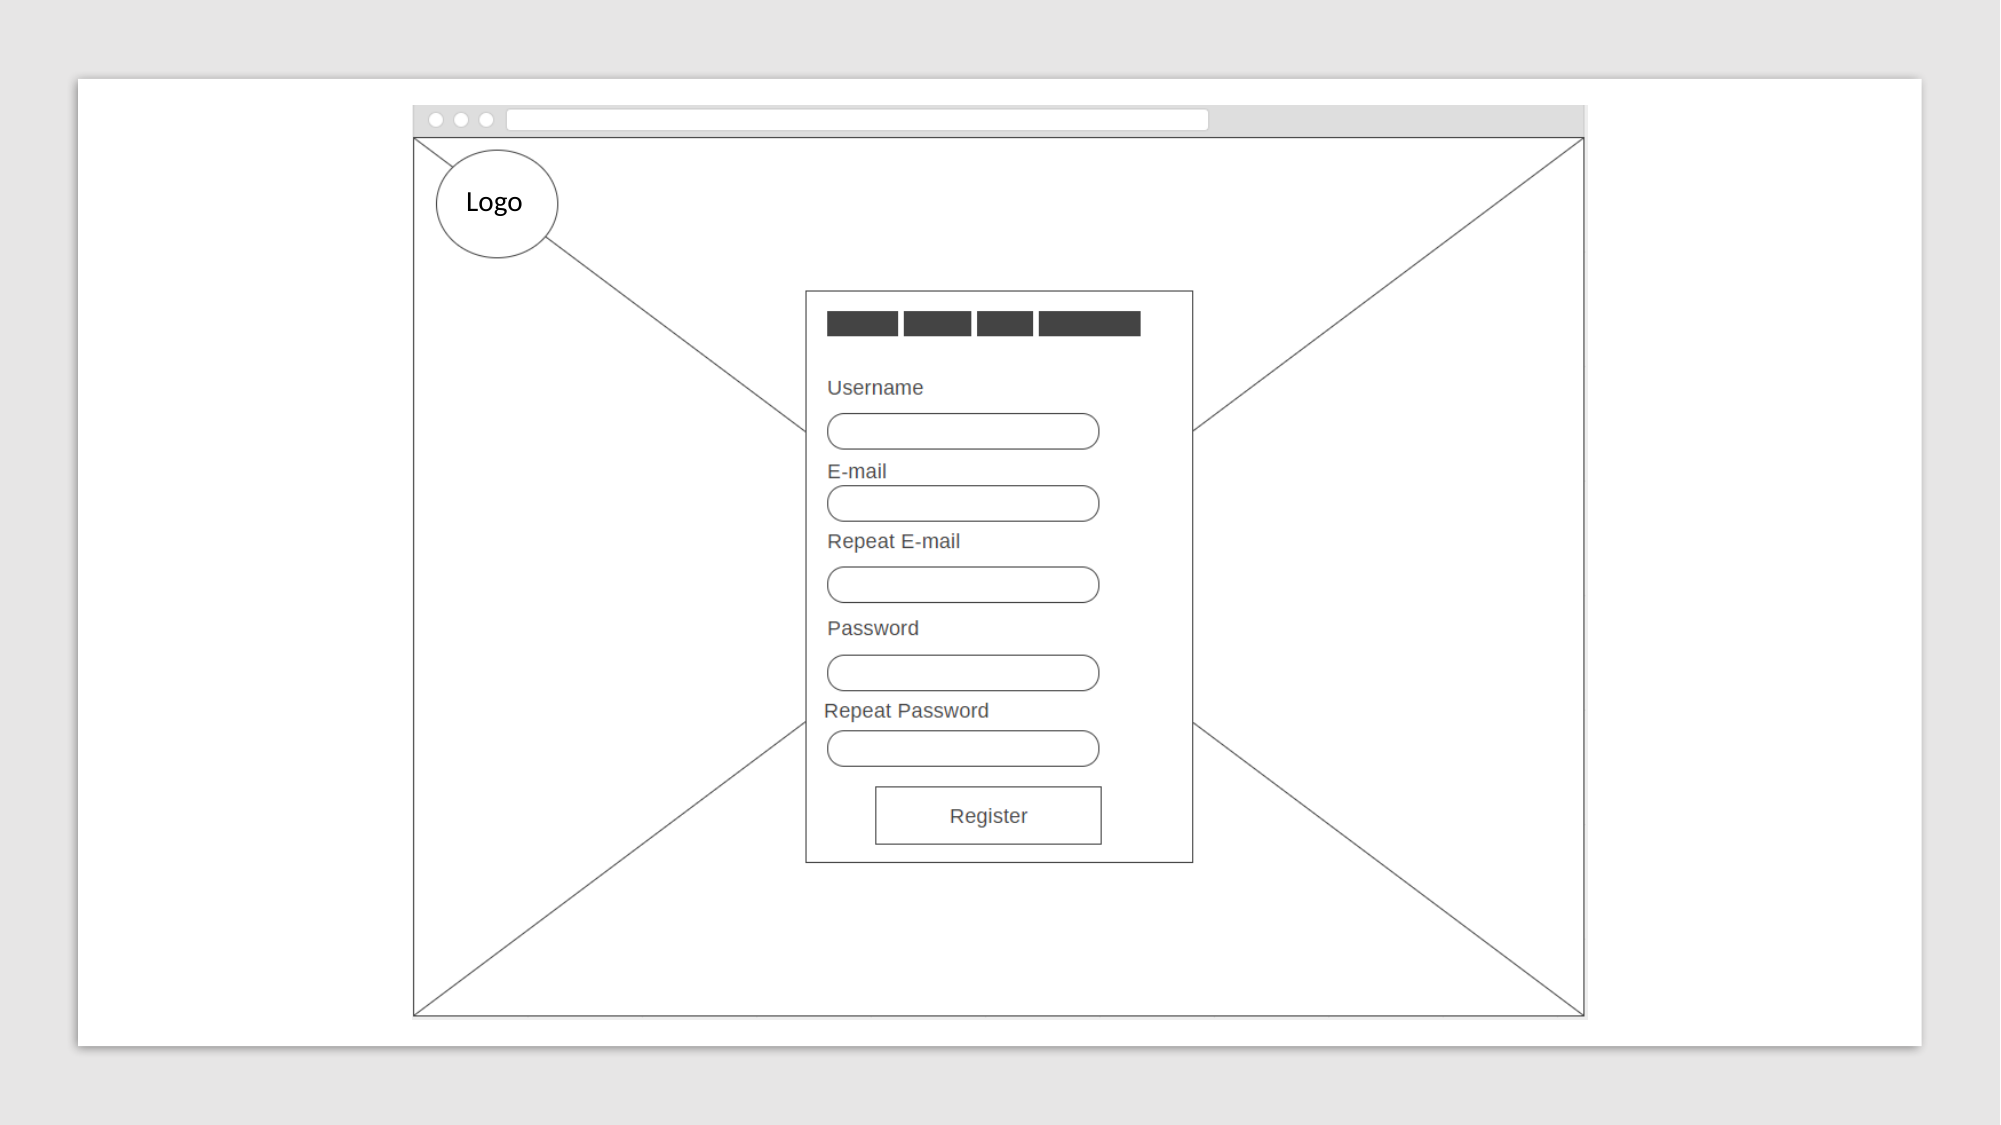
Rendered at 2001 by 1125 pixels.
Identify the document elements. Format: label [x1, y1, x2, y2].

text_box [77, 78, 1923, 1047]
picture [412, 105, 1588, 1020]
text_box [0, 0, 2000, 1125]
